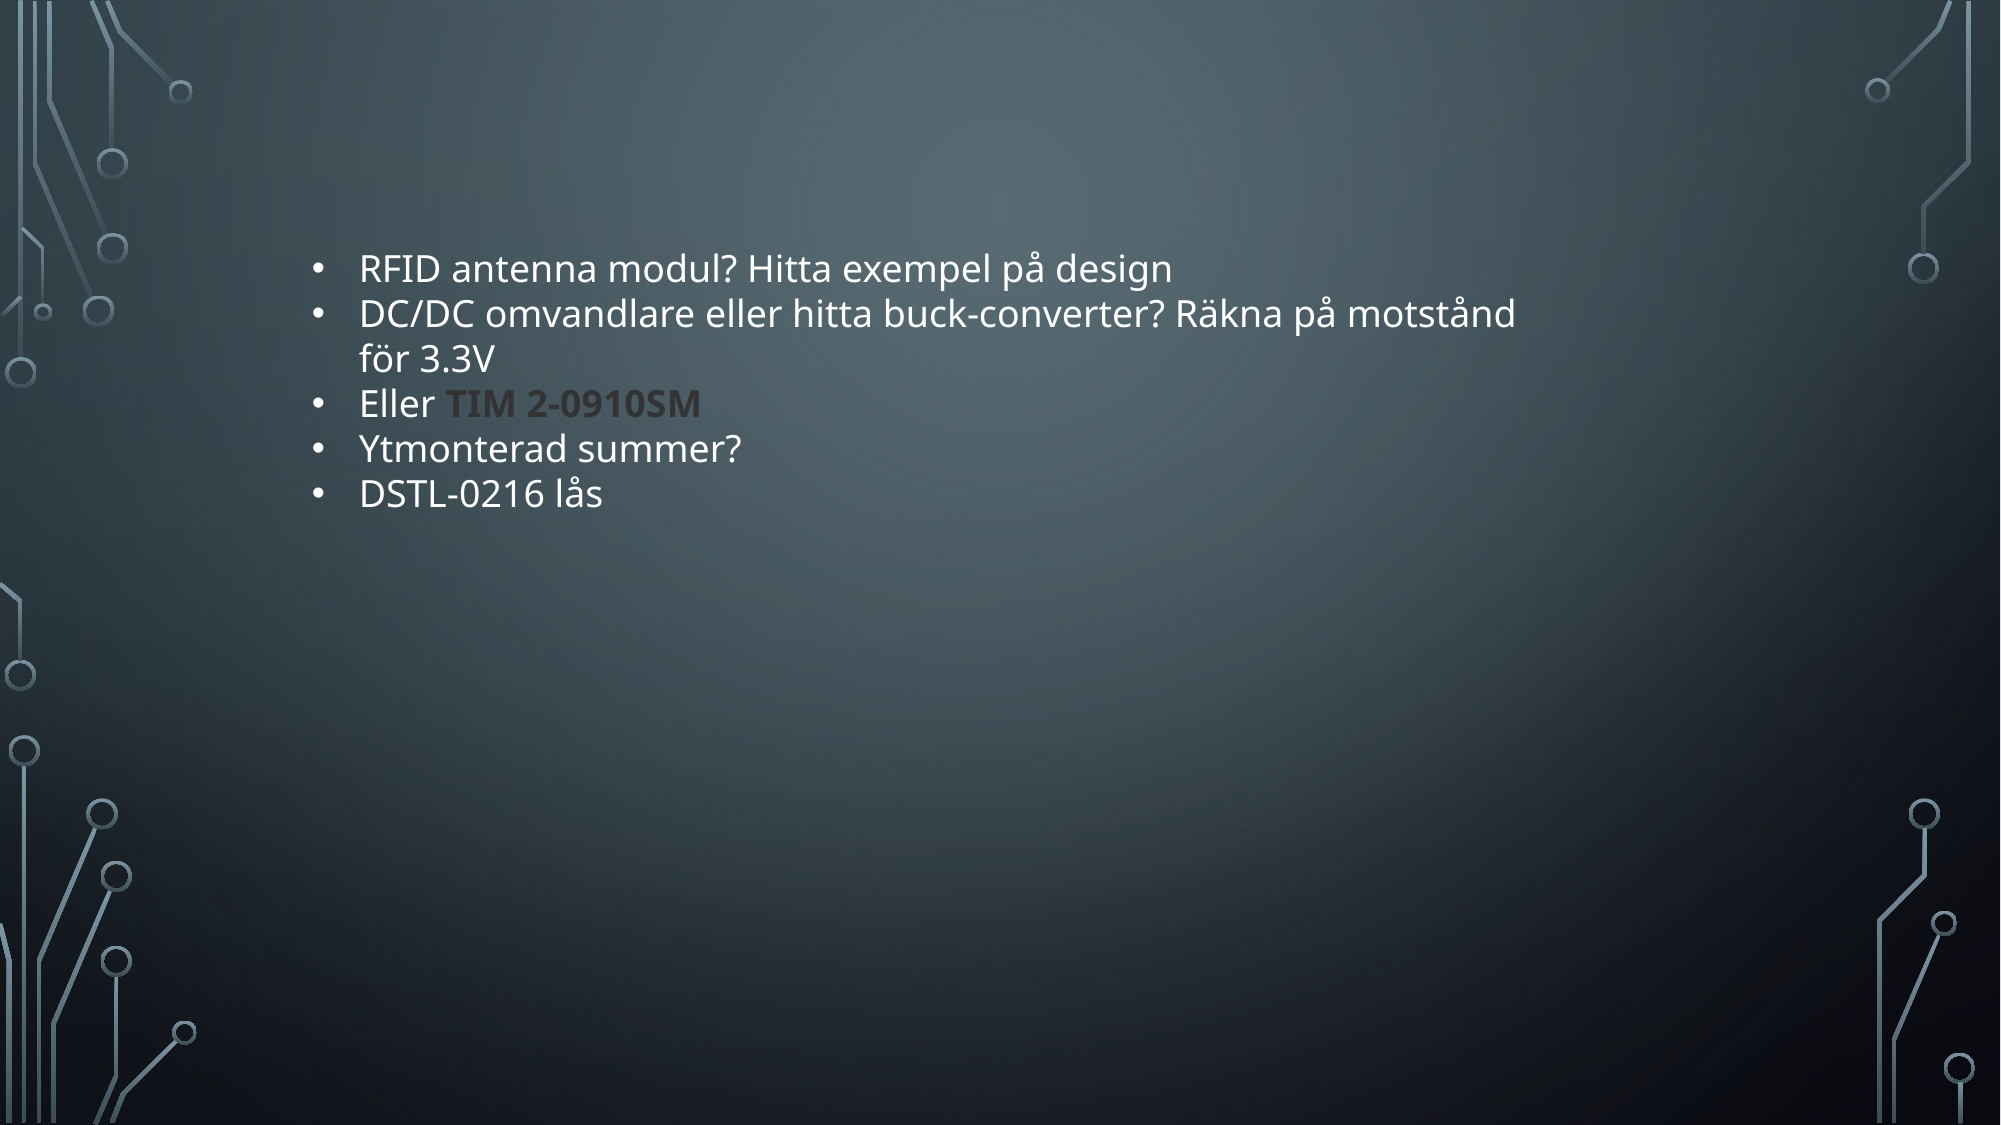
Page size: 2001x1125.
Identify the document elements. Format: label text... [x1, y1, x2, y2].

text_box RFID antenna modul? Hitta exempel på design DC/DC omvandlare eller hitta buck-converter? Räkna på motstånd för 3.3V Eller TIM 2-0910SM Ytmonterad summer? DSTL-0216 lås [297, 237, 1539, 568]
